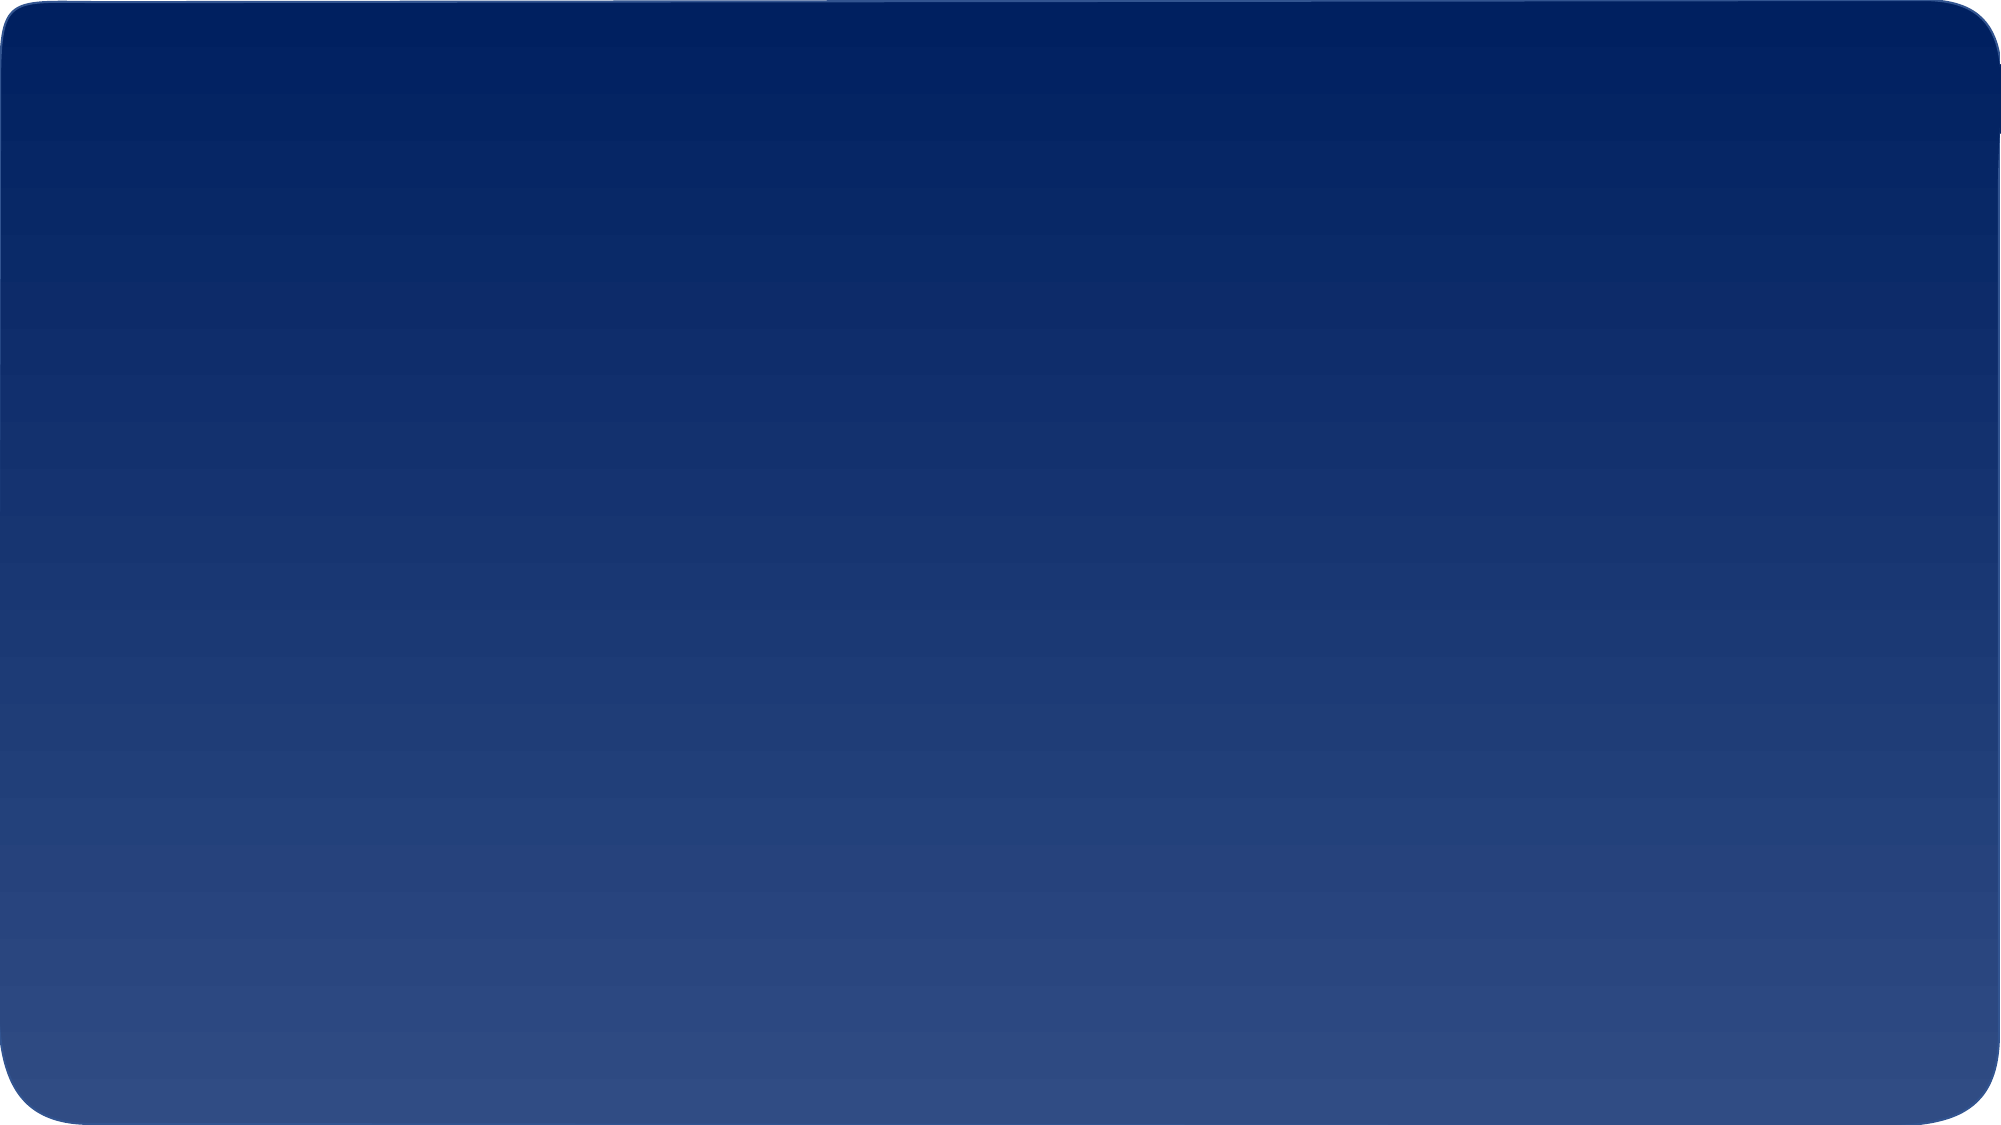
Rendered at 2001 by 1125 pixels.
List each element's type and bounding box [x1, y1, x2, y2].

text_box [0, 0, 2000, 1125]
